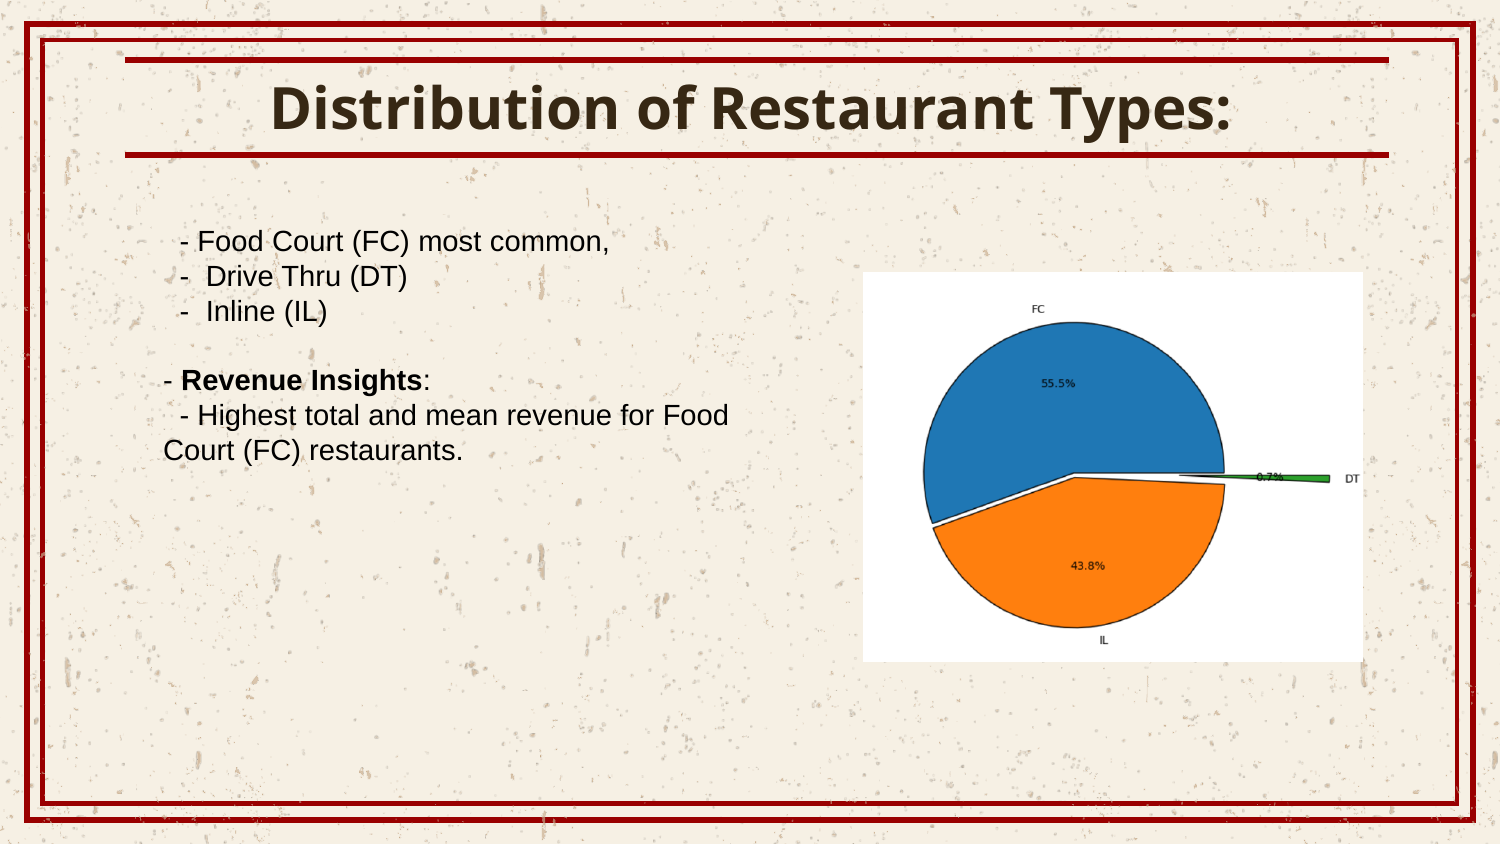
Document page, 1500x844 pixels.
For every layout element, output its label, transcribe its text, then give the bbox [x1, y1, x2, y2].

picture [1, 1, 1500, 844]
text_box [124, 59, 1389, 156]
text_box - Food Court (FC) most common, - Drive Thru (DT) - Inline (IL) - Revenue Insights: - Highest total and mean revenue for Food Court (FC) restaurants. [148, 179, 813, 509]
title Distribution of Restaurant Types: [118, 88, 1383, 183]
